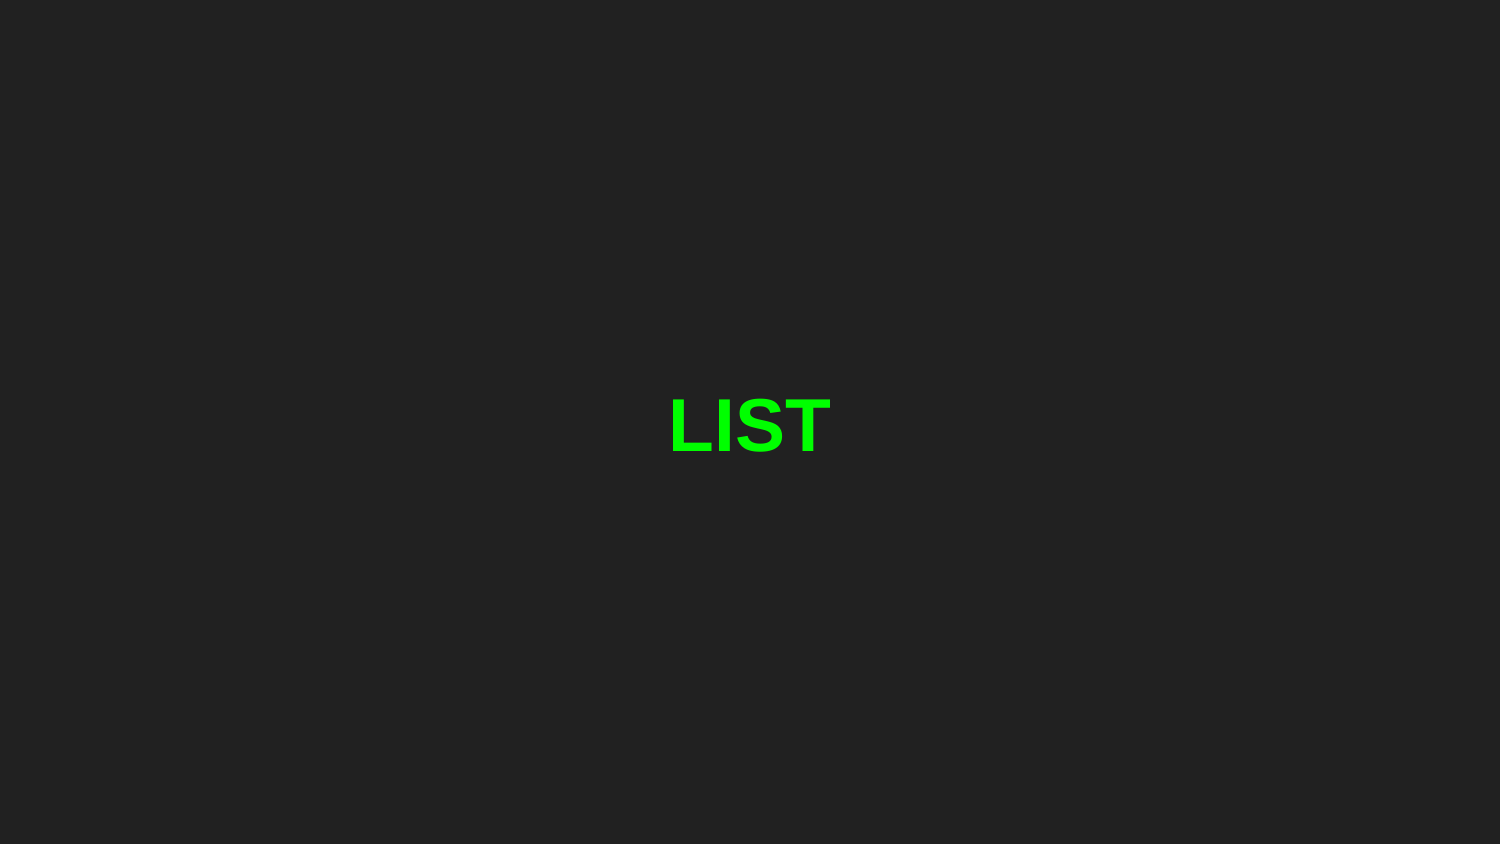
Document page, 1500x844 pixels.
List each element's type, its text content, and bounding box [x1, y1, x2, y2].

title LIST [51, 352, 1449, 491]
